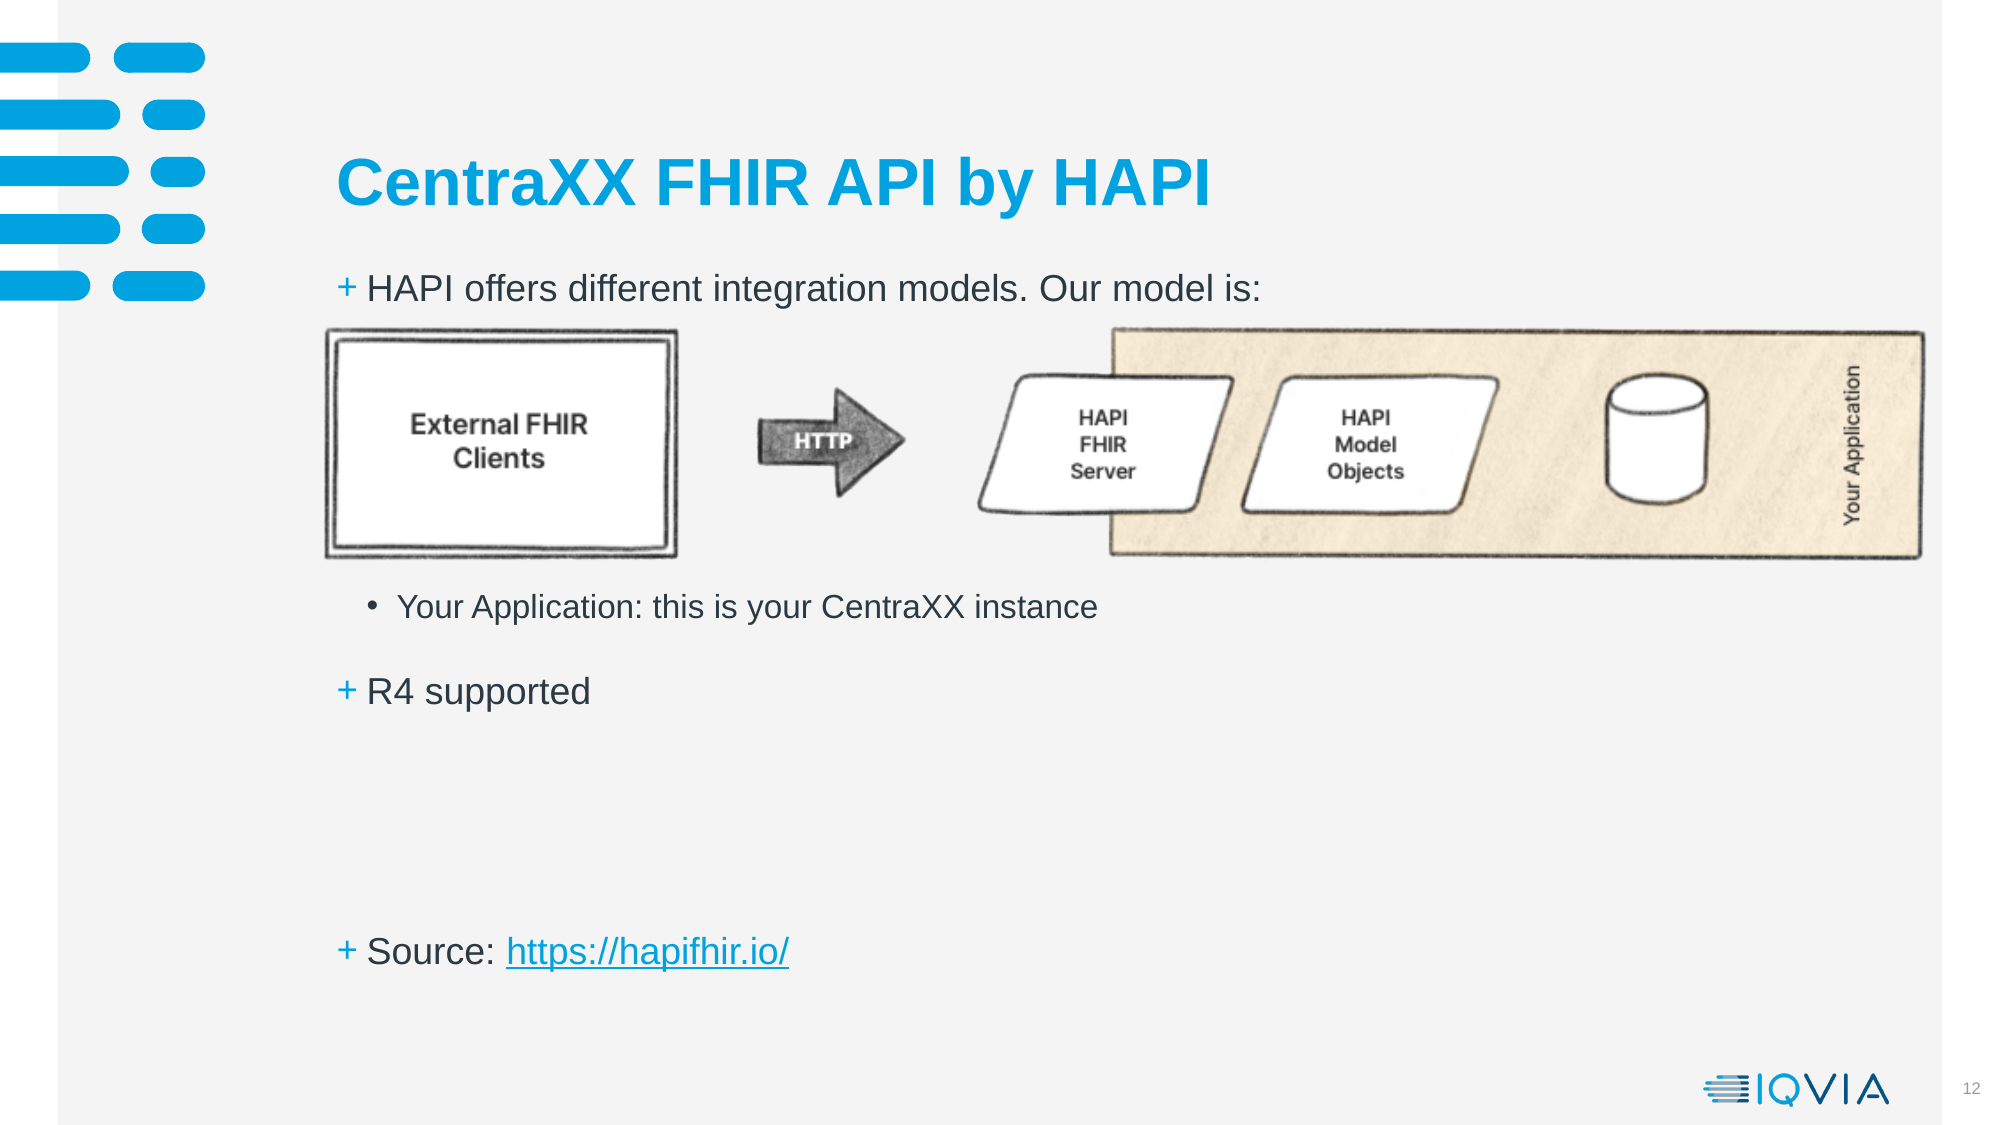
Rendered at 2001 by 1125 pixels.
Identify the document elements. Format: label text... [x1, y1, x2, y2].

picture [1702, 1072, 1890, 1108]
picture [321, 324, 1929, 563]
list HAPI offers different integration models. Our model is: Your Application: this is your CentraXX instance R4 supported Source: https://hapifhir.io/ [321, 563, 1826, 1030]
title CentraXX FHIR API by HAPI [321, 135, 1826, 233]
list HAPI offers different integration models. Our model is: Your Application: this is your CentraXX instance R4 supported Source: https://hapifhir.io/ [321, 256, 1826, 324]
